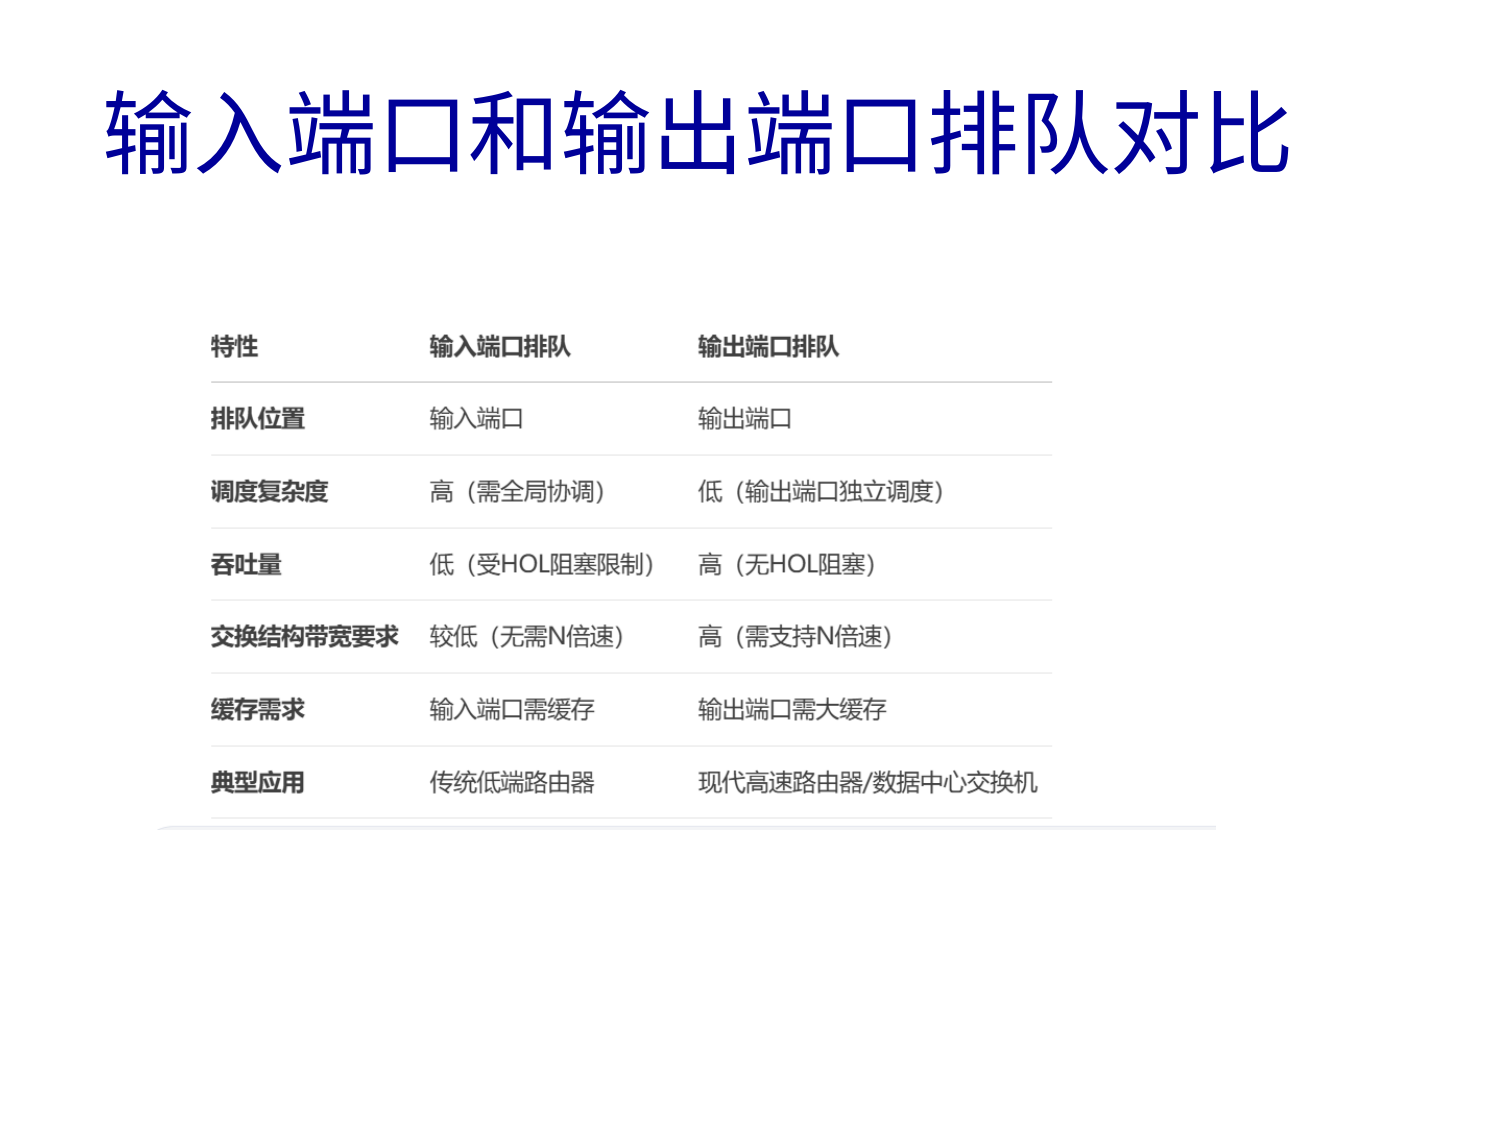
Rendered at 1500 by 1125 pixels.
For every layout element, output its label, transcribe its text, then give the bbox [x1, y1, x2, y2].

title 输入端口和输出端口排队对比 [87, 37, 1363, 226]
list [157, 295, 1216, 830]
